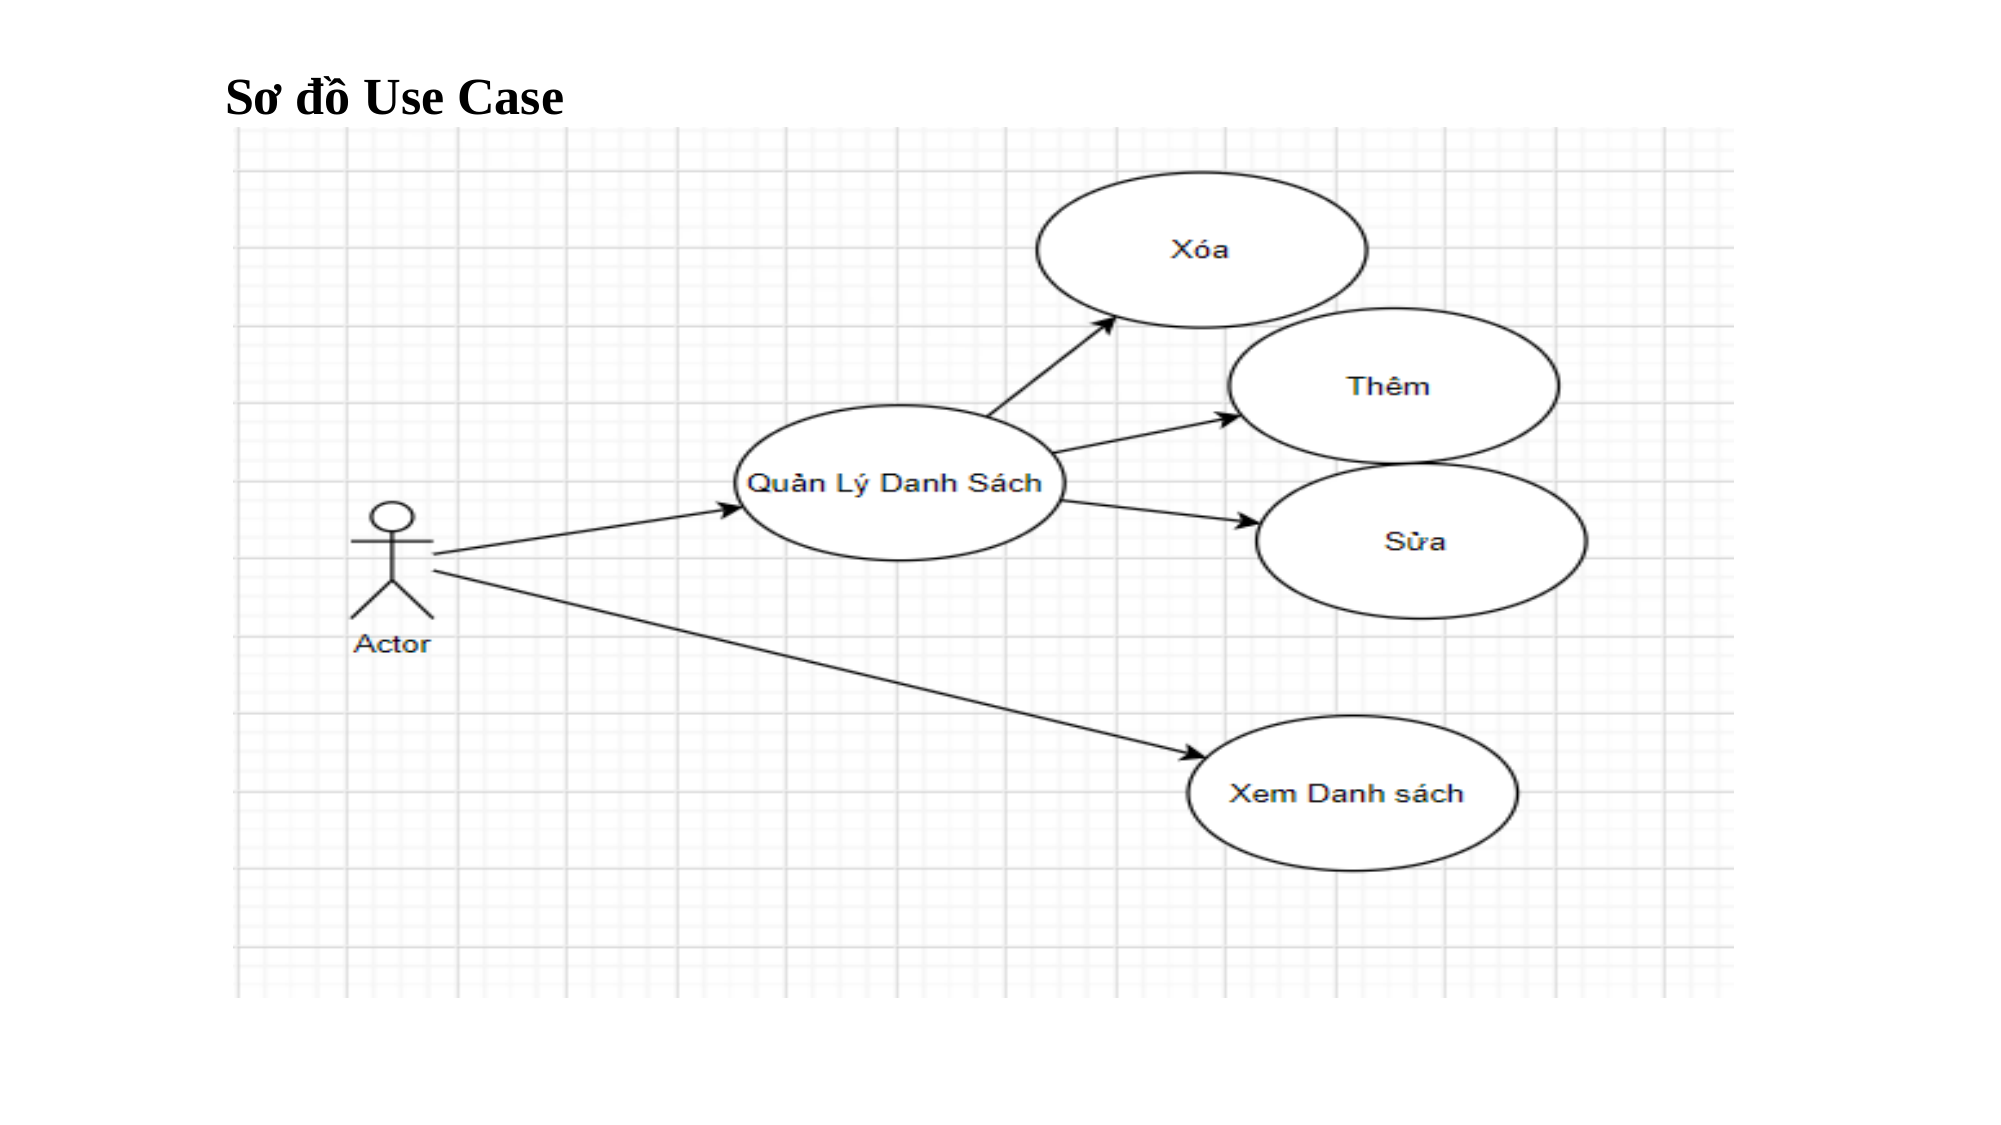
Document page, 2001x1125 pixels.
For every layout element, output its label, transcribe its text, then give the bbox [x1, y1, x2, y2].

text_box Sơ đồ Use Case [135, 24, 1136, 133]
picture [233, 127, 1734, 998]
